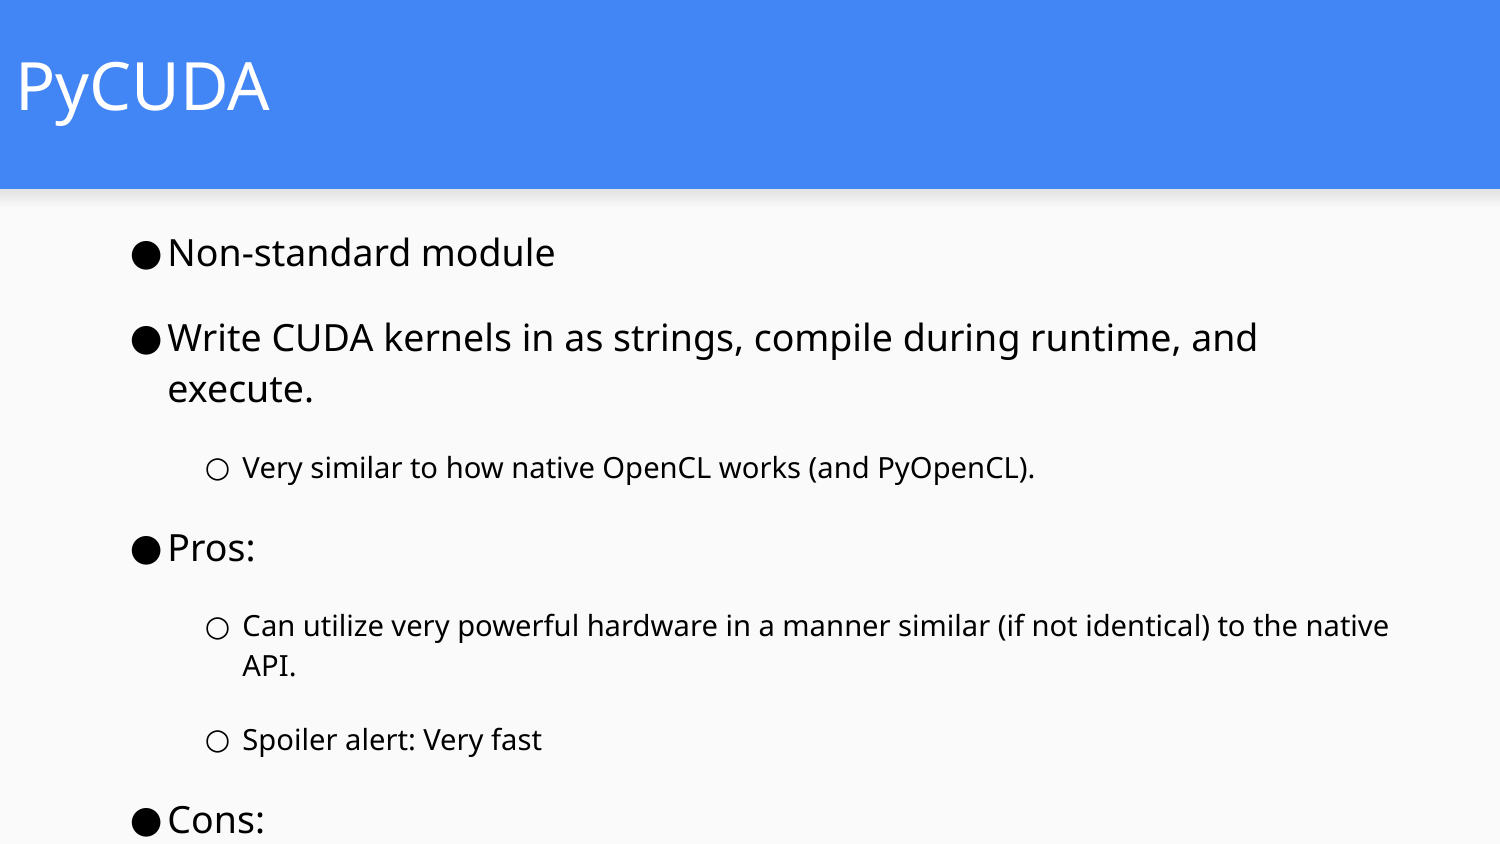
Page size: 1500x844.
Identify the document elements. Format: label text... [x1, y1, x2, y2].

list Non-standard module Write CUDA kernels in as strings, compile during runtime, and execute. Very similar to how native OpenCL works (and PyOpenCL). Pros: Can utilize very powerful hardware in a manner similar (if not identical) to the native API. Spoiler alert: Very fast Cons: Single Instruction Multiple Data (SIMD) paradigm limits its application to (essentially) array operations Lots of setup that is confusing, unintuitive, and that can have a performance impact [77, 206, 1427, 760]
title PyCUDA [0, 12, 1349, 139]
